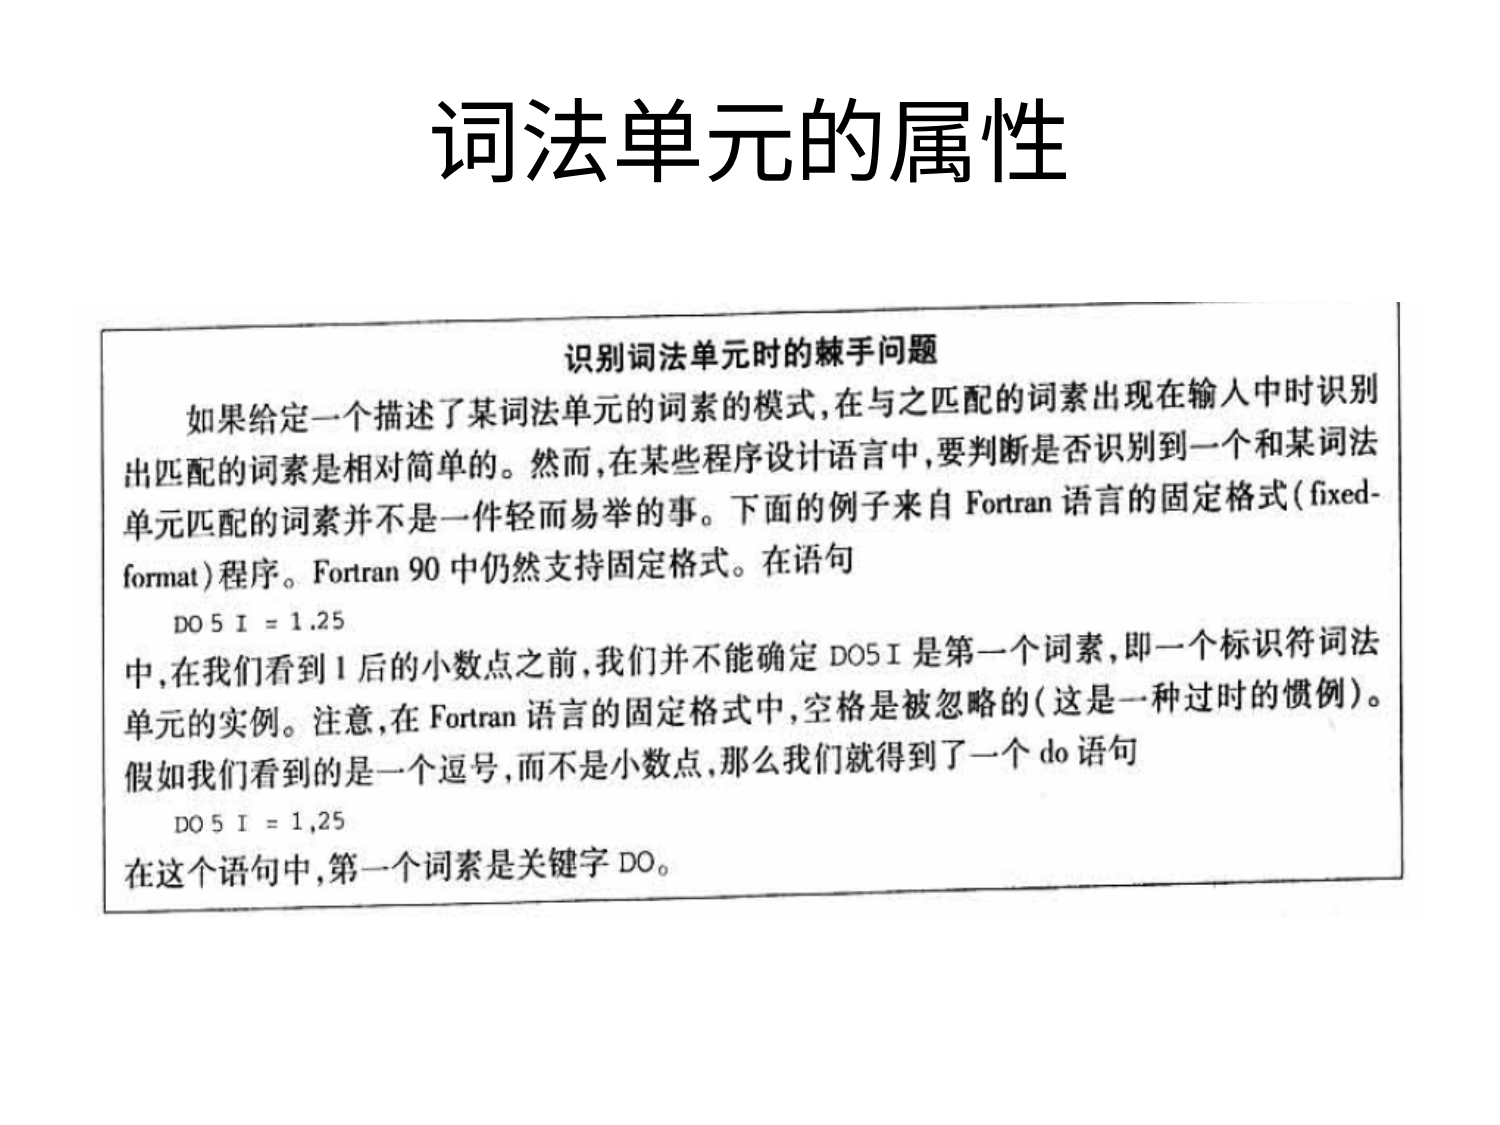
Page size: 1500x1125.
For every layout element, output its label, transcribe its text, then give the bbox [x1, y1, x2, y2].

title 词法单元的属性 [75, 45, 1425, 233]
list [75, 302, 1426, 918]
